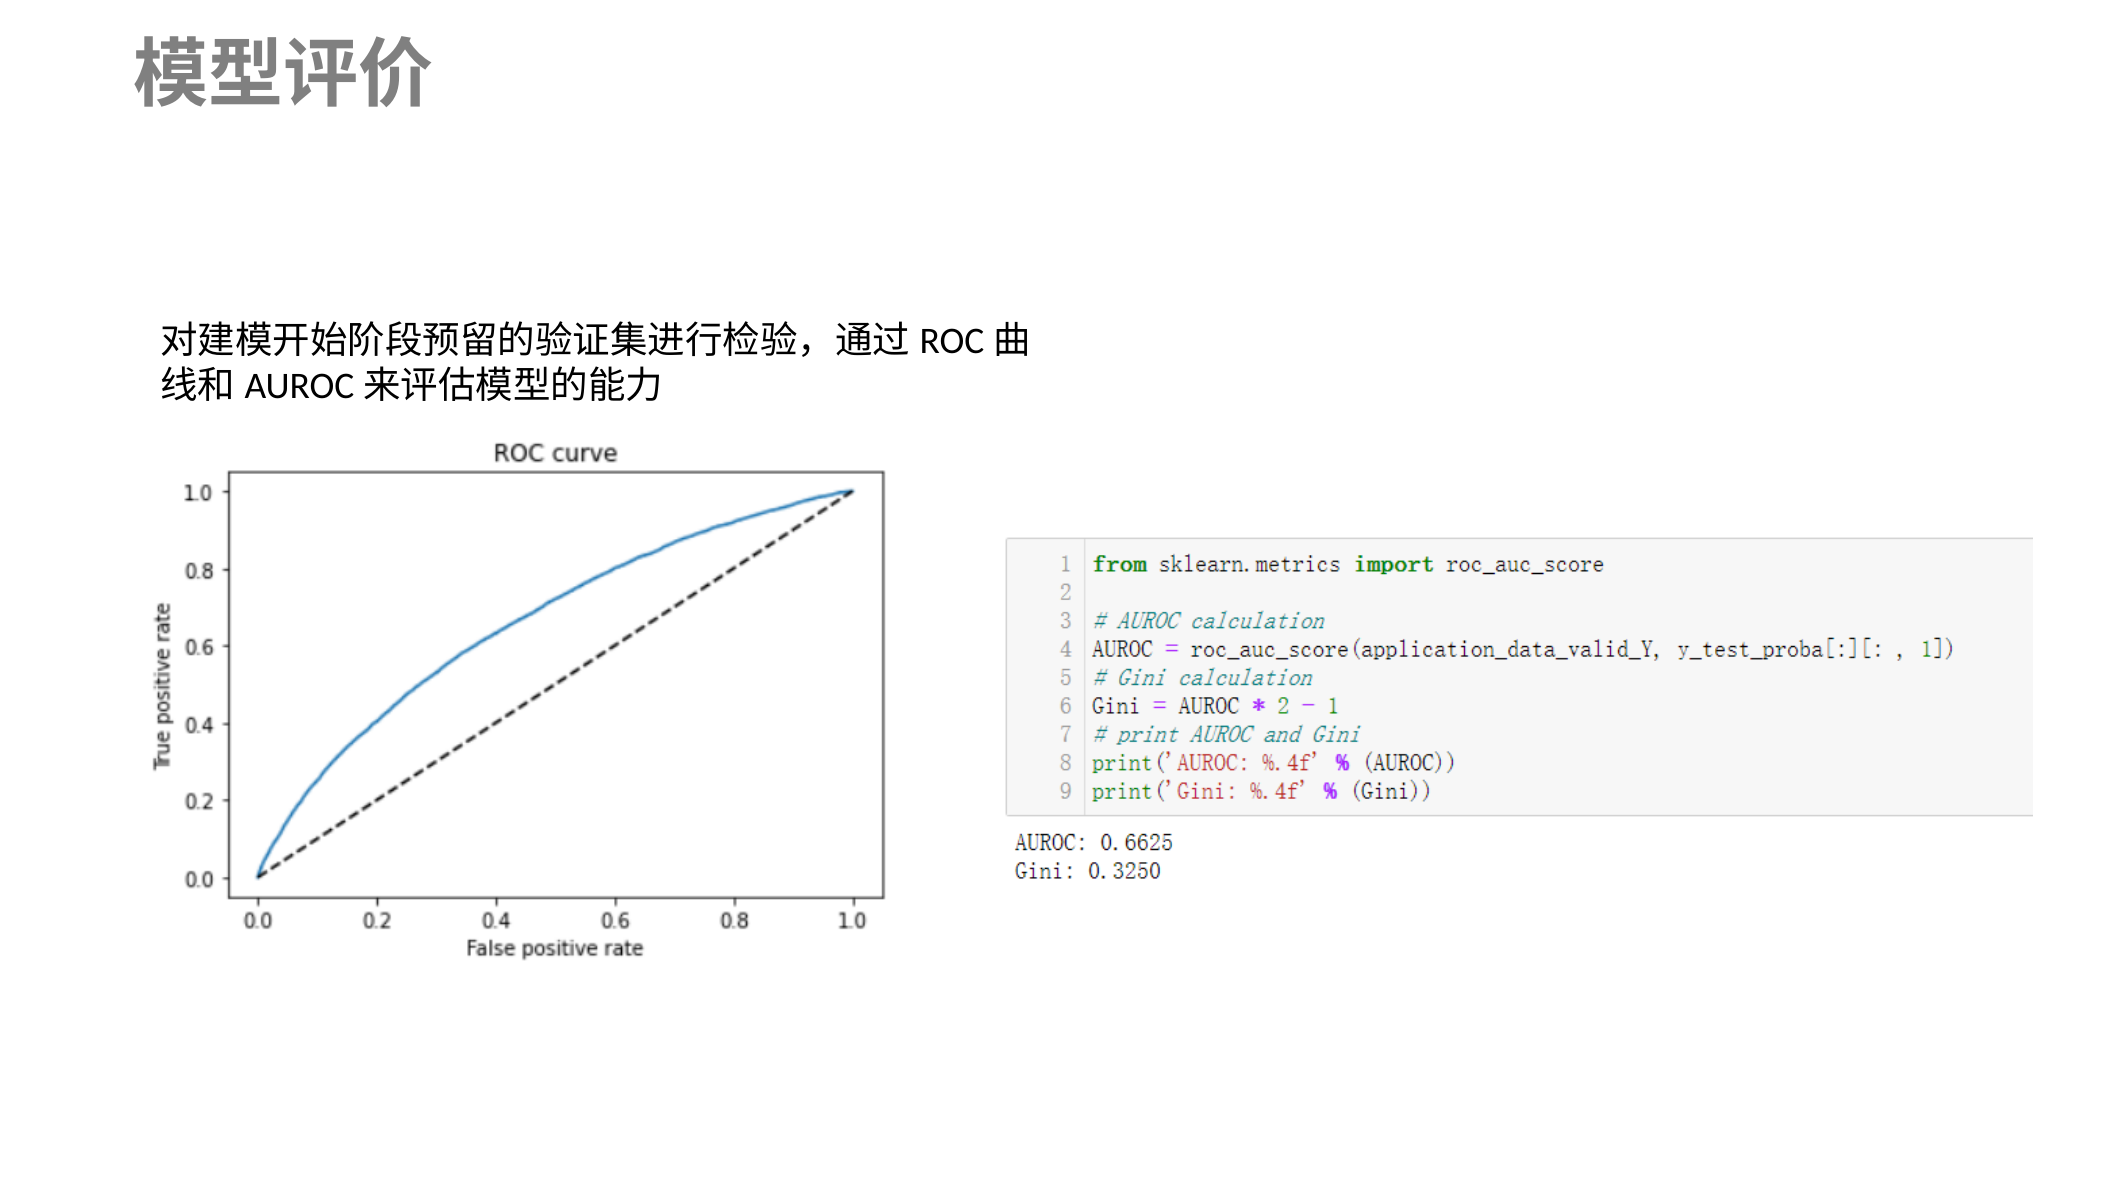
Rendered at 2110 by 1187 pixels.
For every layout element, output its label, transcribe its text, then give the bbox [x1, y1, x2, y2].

text_box 模型评价 [133, 25, 513, 116]
text_box 对建模开始阶段预留的验证集进行检验，通过ROC曲线和AUROC来评估模型的能力 [145, 308, 1055, 413]
picture [133, 427, 926, 999]
picture [995, 527, 2033, 899]
